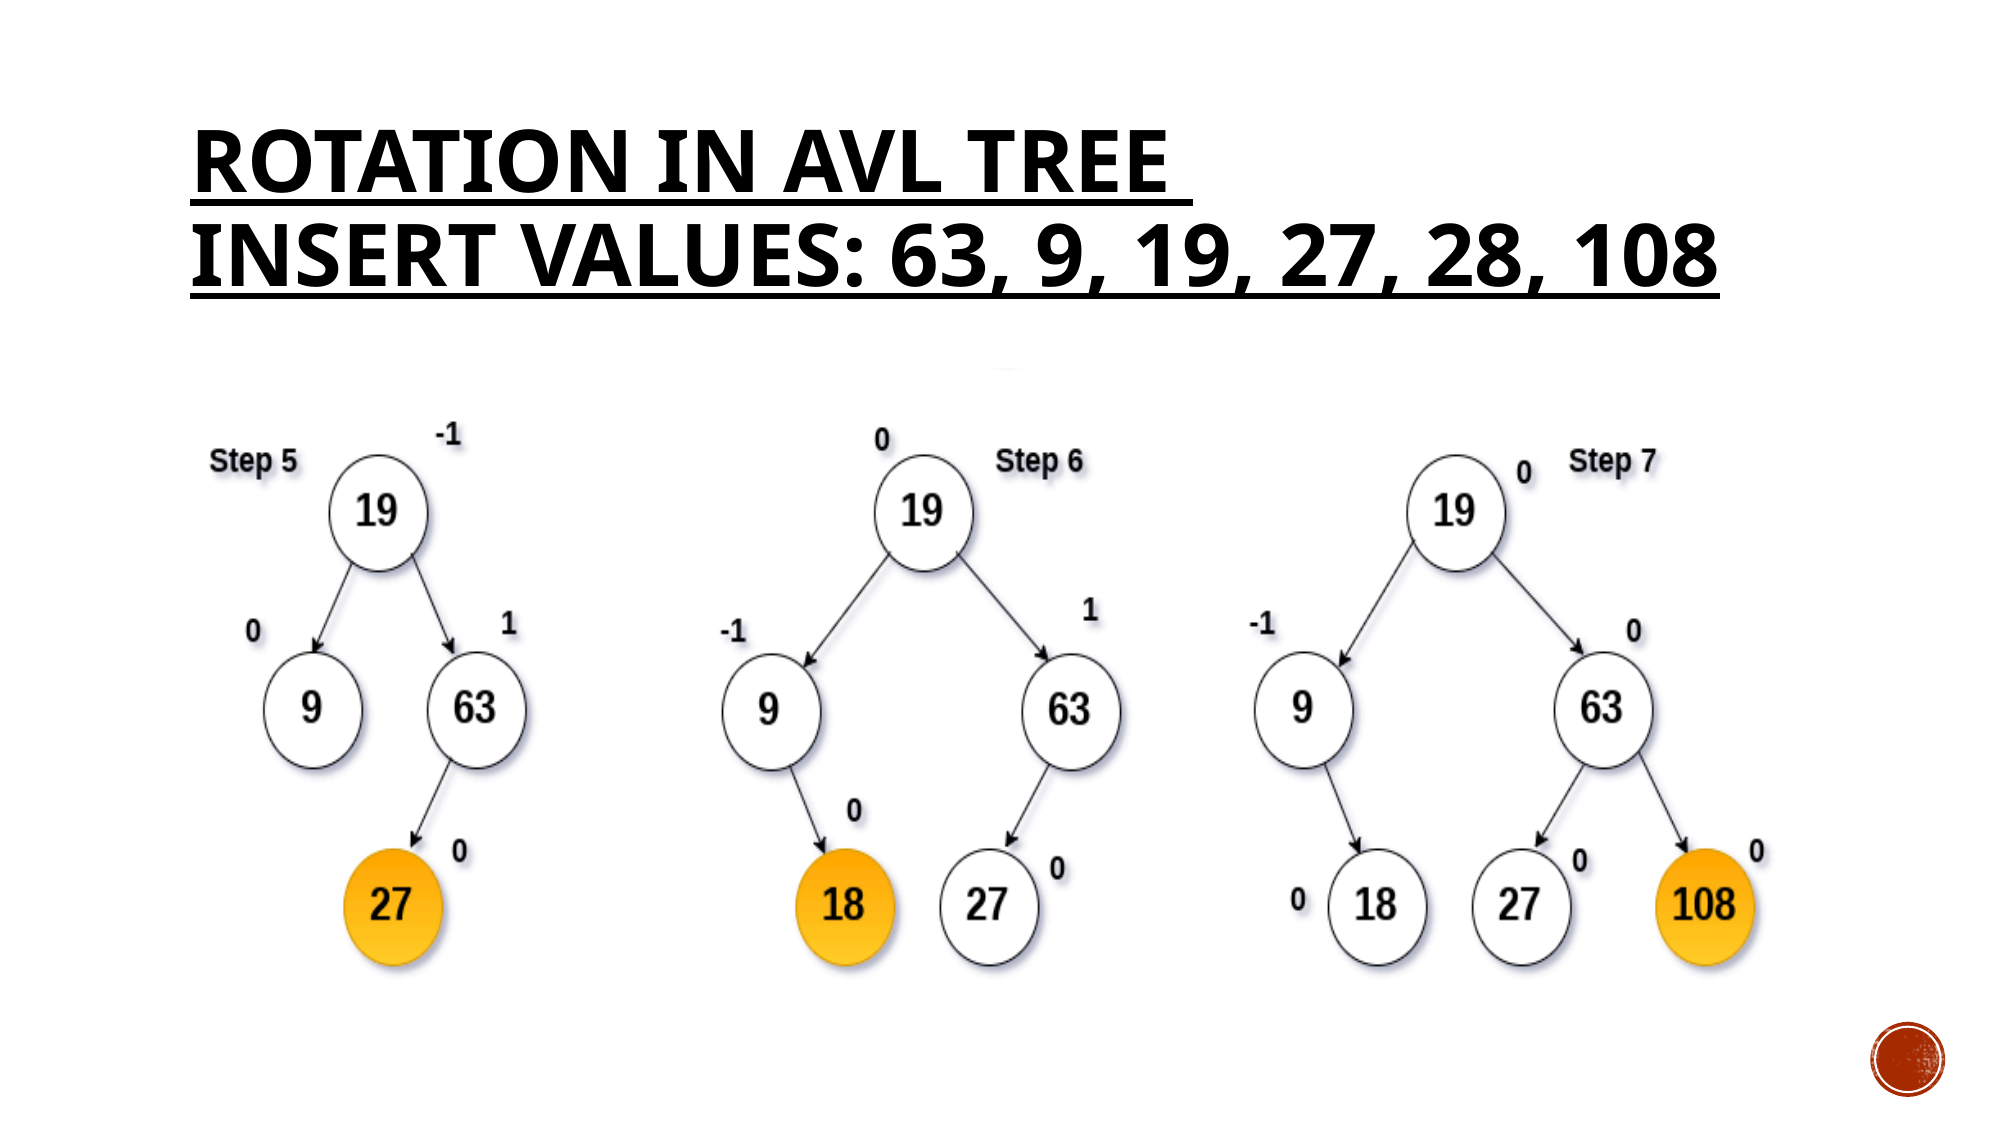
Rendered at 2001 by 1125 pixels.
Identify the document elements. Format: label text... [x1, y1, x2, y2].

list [176, 370, 1853, 1044]
title Rotation in AVL Tree Insert Values: 63, 9, 19, 27, 28, 108 [175, 79, 1826, 344]
